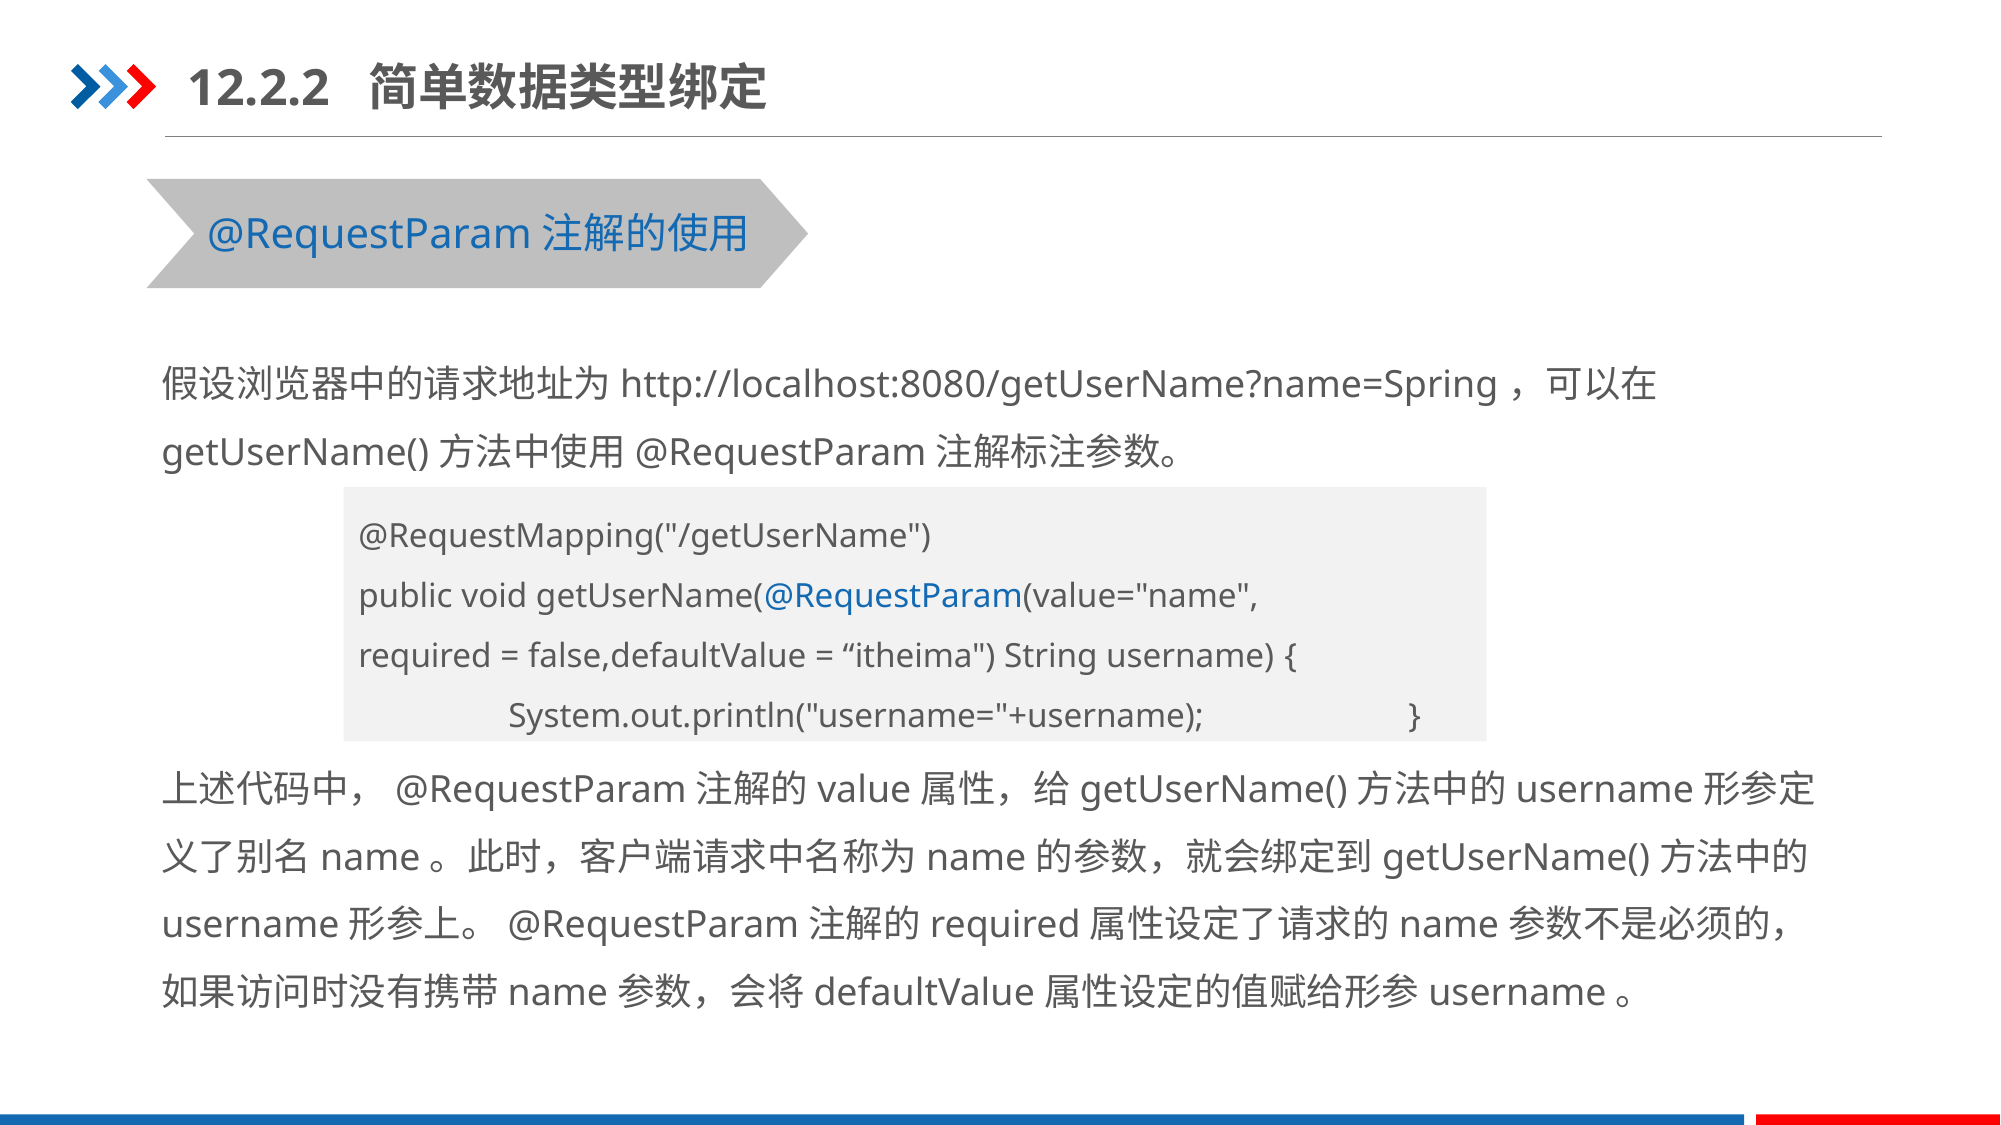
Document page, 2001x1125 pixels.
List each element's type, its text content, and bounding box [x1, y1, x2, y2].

text_box 12.2.2 简单数据类型绑定 [187, 43, 850, 127]
text_box 假设浏览器中的请求地址为http://localhost:8080/getUserName?name=Spring，可以在getUserName()方法中使用@RequestParam注解标注参数。 上述代码中，@RequestParam注解的value属性，给getUserName()方法中的username形参定义了别名name。此时，客户端请求中名称为name的参数，就会绑定到getUserName()方法中的username形参上。@RequestParam注解的required属性设定了请求的name参数不是必须的，如果访问时没有携带name参数，会将defaultValue属性设定的值赋给形参username。 [146, 330, 1855, 1031]
text_box [146, 236, 781, 289]
text_box @RequestMapping("/getUserName") public void getUserName(@RequestParam(value="name", required = false,defaultValue = “itheima") String username) { System.out.println("username="+username); } [343, 487, 1487, 742]
text_box [800, 224, 809, 243]
text_box [146, 178, 778, 231]
text_box @RequestParam注解的使用 [192, 199, 800, 265]
